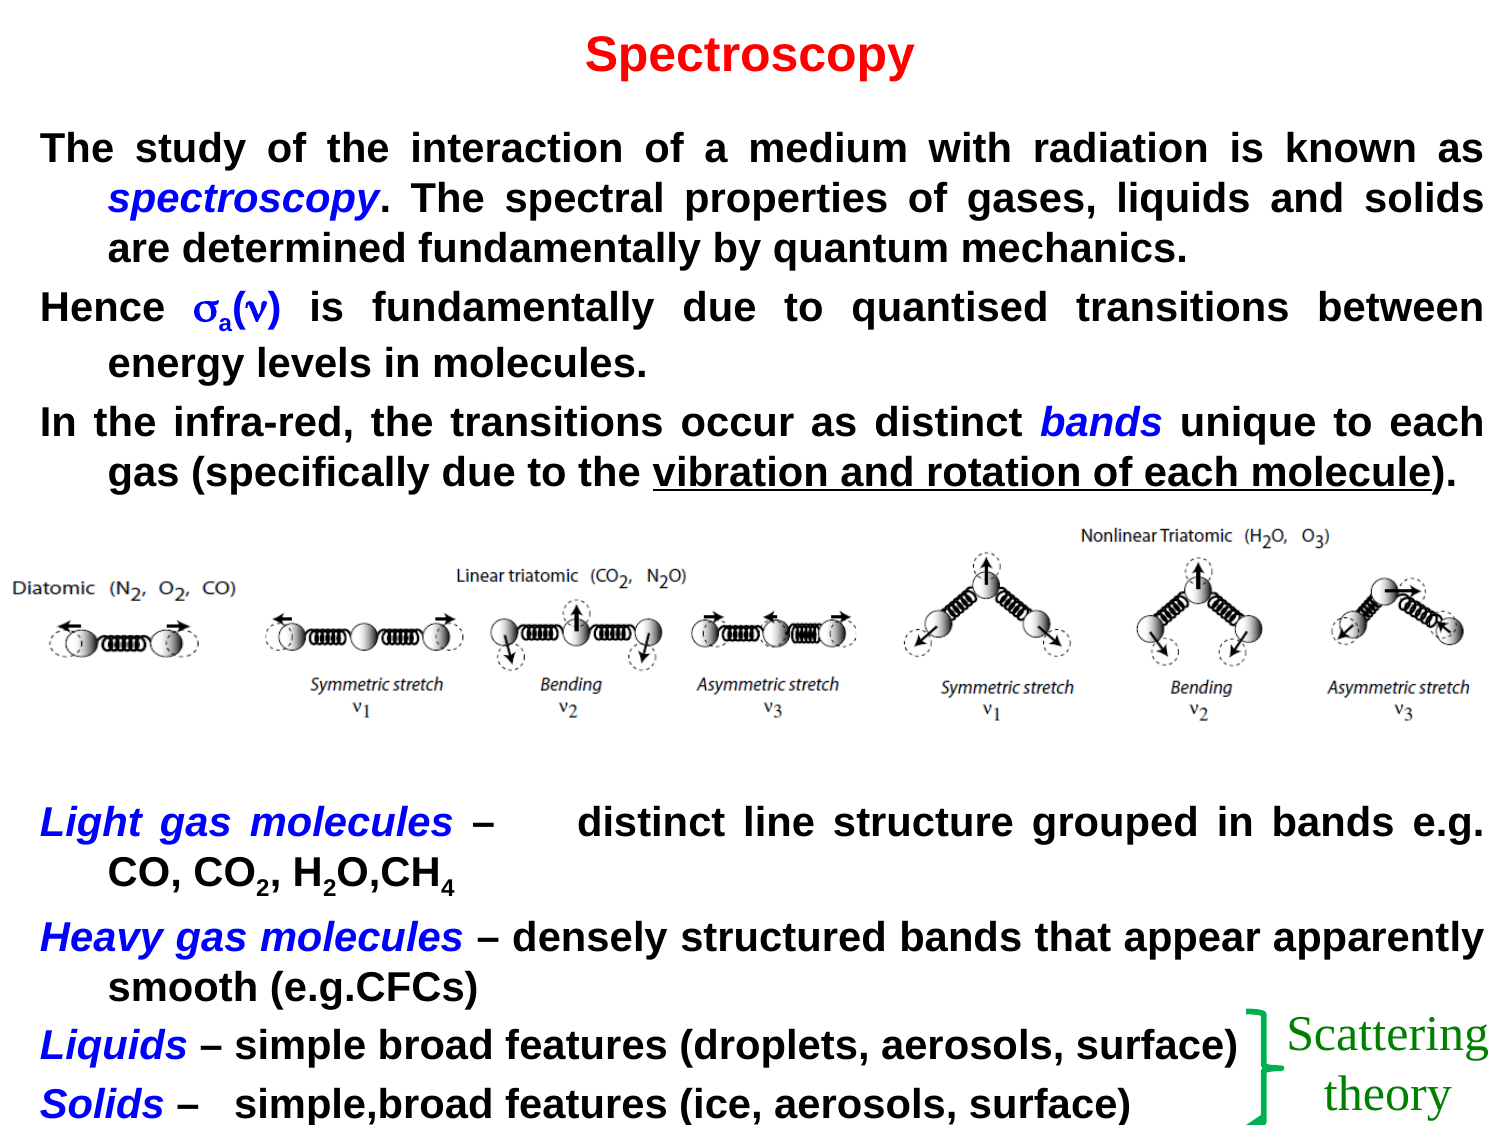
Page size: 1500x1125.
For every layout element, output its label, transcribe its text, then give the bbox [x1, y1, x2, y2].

text_box Scattering theory [1269, 993, 1500, 1125]
picture [5, 562, 249, 681]
list The study of the interaction of a medium with radiation is known as spectroscopy. The spectral properties of gases, liquids and solids are determined fundamentally by quantum mechanics. Hence a(n) is fundamentally due to quantised transitions between energy levels in molecules. In the infra-red, the transitions occur as distinct bands unique to each gas (specifically due to the vibration and rotation of each molecule). Light gas molecules – distinct line structure grouped in bands e.g. CO, CO2, H2O,CH4 Heavy gas molecules – densely structured bands that appear apparently smooth (e.g.CFCs) Liquids – simple broad features (droplets, aerosols, surface) Solids – simple,broad features (ice, aerosols, surface) [24, 113, 1500, 952]
text_box [1246, 1011, 1269, 1125]
title Spectroscopy [0, 0, 1500, 114]
picture [891, 503, 1483, 723]
picture [265, 538, 857, 729]
